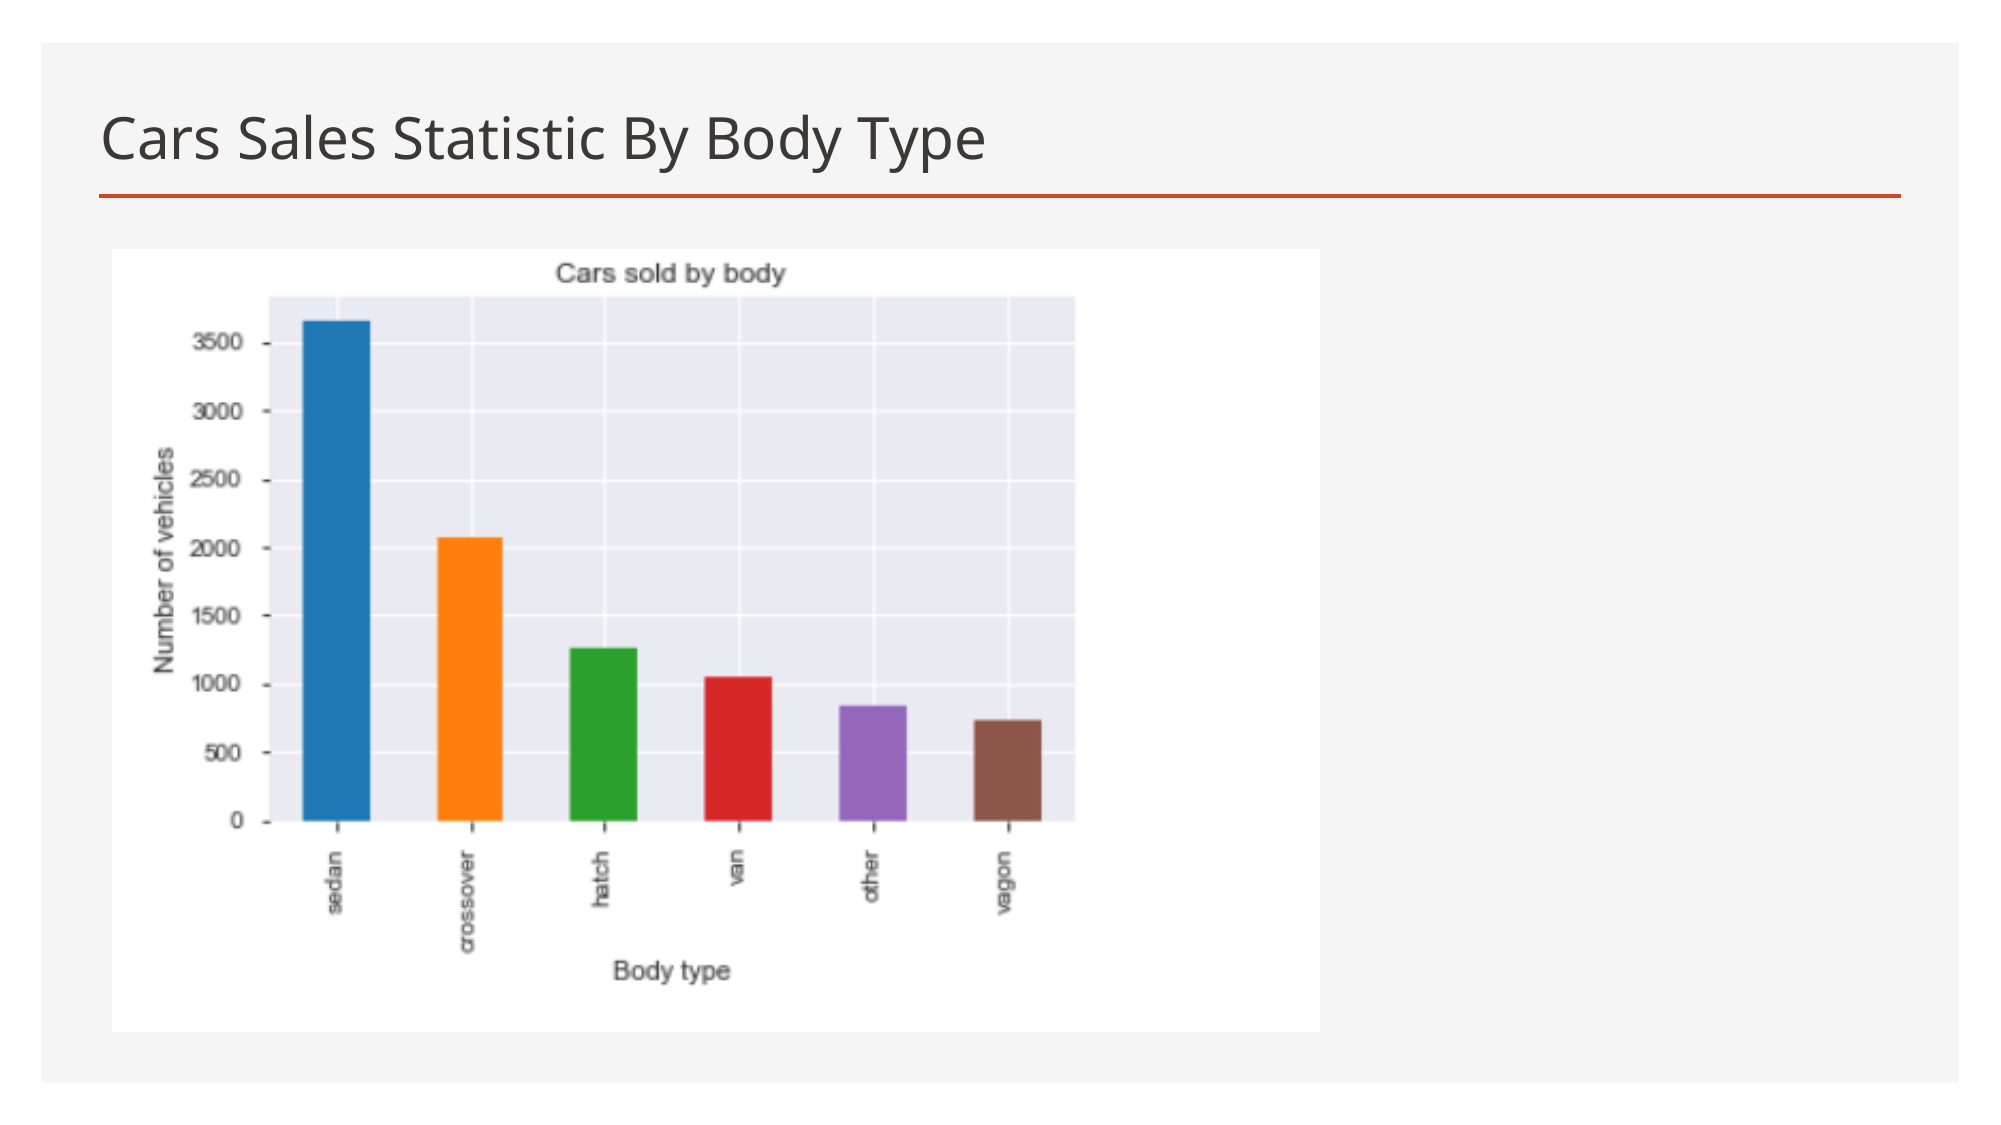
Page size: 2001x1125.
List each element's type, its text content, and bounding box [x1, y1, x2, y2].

title Cars Sales Statistic By Body Type [85, 73, 1214, 179]
picture [112, 249, 1320, 1032]
